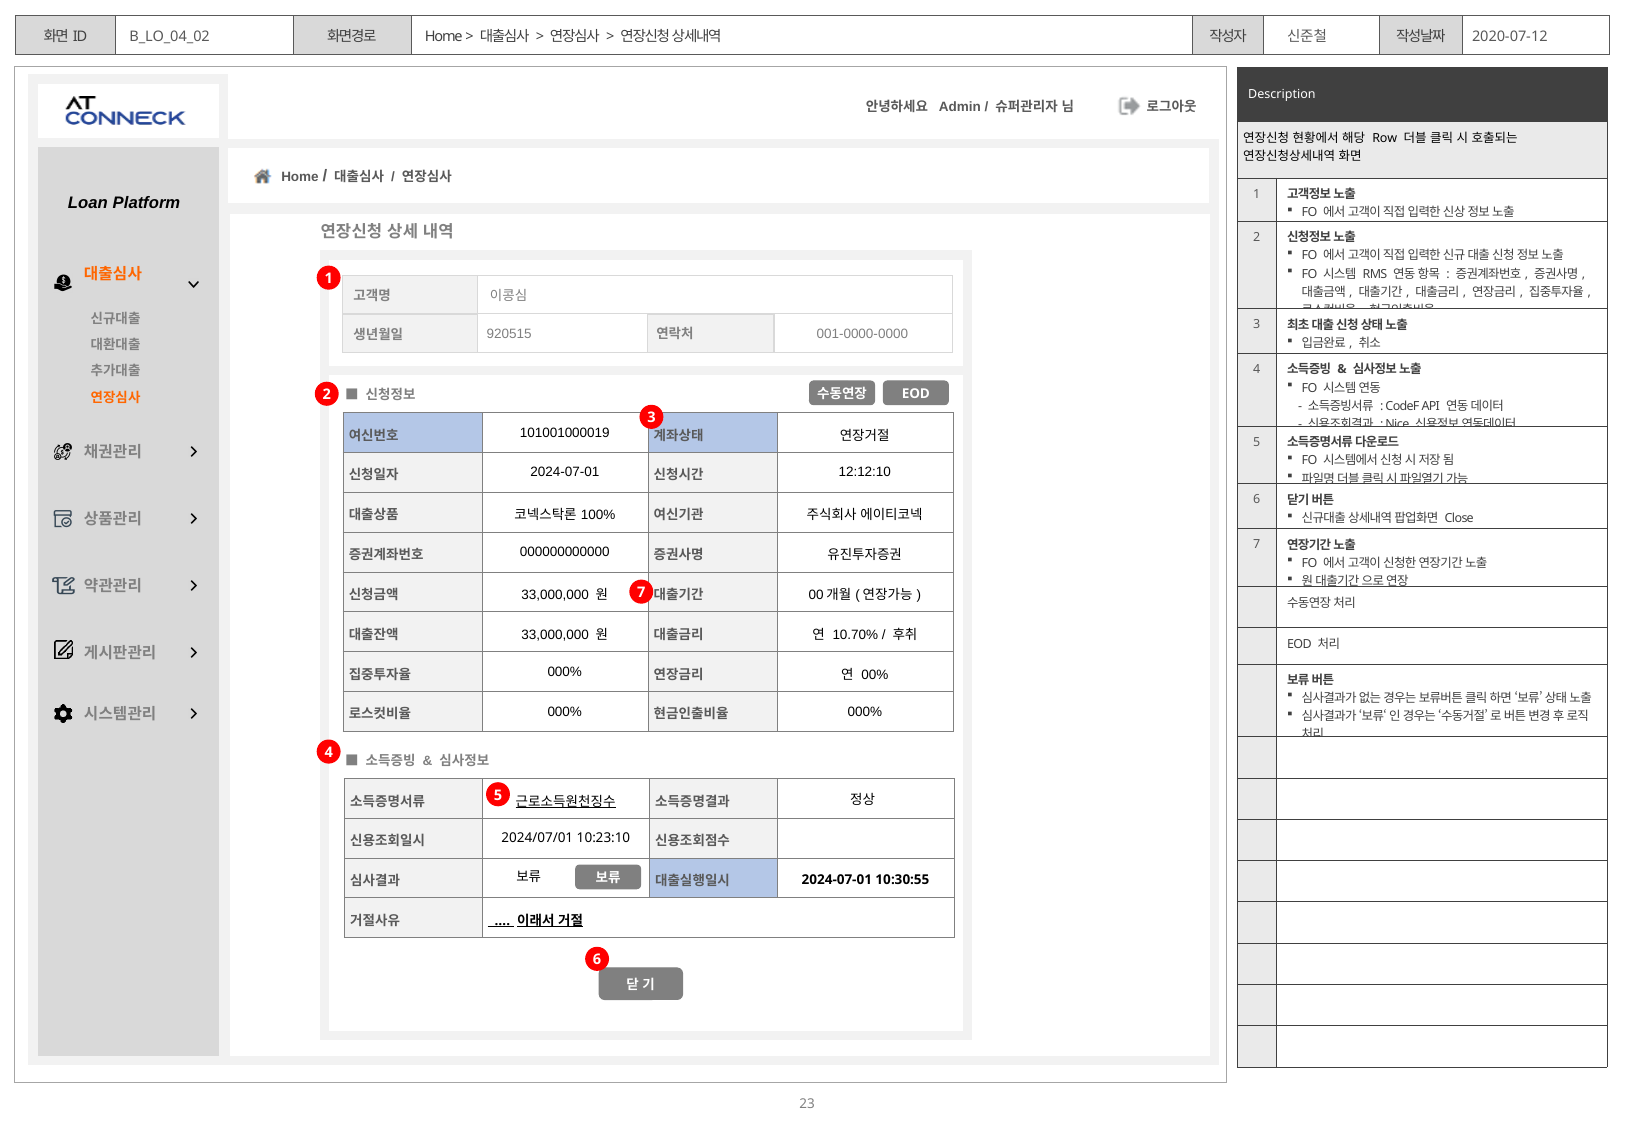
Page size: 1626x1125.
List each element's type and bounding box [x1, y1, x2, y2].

table_cell [1238, 985, 1276, 1025]
table_header [483, 819, 649, 824]
table_cell [1238, 628, 1276, 664]
text_box [32, 78, 1216, 1062]
table_cell [778, 533, 953, 572]
table_cell [1238, 665, 1276, 736]
table_cell [1238, 587, 1276, 627]
table_cell [1277, 587, 1607, 627]
table_cell [649, 493, 777, 532]
text_box [115, 17, 277, 54]
table_cell [778, 859, 954, 897]
table_cell [1238, 820, 1276, 860]
table_cell [483, 453, 648, 492]
table_cell [778, 453, 953, 492]
table_cell [1277, 354, 1607, 426]
table_header [778, 413, 953, 452]
table_header [344, 417, 482, 452]
picture [53, 509, 73, 528]
table_header [778, 779, 954, 818]
picture [61, 94, 188, 127]
table_cell [1238, 737, 1276, 778]
table_cell [483, 859, 649, 897]
picture [248, 165, 273, 186]
text_box [781, 1088, 830, 1122]
table_cell [778, 692, 953, 731]
table_cell [649, 573, 777, 611]
table_cell [345, 898, 482, 937]
table_cell [778, 493, 953, 532]
table_cell [1277, 861, 1607, 901]
table_cell [344, 493, 482, 532]
table_cell [1238, 122, 1607, 178]
table_header [1238, 68, 1607, 121]
table_cell [1277, 309, 1607, 353]
table_cell [649, 533, 777, 572]
table_cell [1277, 628, 1607, 664]
table_cell [344, 453, 482, 492]
table_cell [778, 612, 953, 651]
table_cell [1277, 985, 1607, 1025]
table_header [483, 850, 649, 858]
table_cell [1238, 902, 1276, 943]
table_cell [483, 533, 648, 572]
text_box [865, 79, 1238, 132]
table_cell [483, 898, 954, 937]
table_cell [1277, 222, 1607, 308]
picture [188, 513, 199, 524]
table_cell [1277, 665, 1607, 736]
table_cell [345, 859, 482, 897]
table_cell [1238, 861, 1276, 901]
table_cell [1277, 1026, 1607, 1067]
table_cell [483, 612, 648, 651]
table_header [650, 779, 777, 818]
picture [53, 273, 73, 293]
table_cell [483, 573, 648, 611]
table_cell [1238, 309, 1276, 353]
picture [188, 278, 199, 290]
table_cell [1277, 779, 1607, 819]
table_cell [1238, 1026, 1276, 1067]
table_cell [1277, 820, 1607, 860]
picture [51, 576, 76, 596]
table_cell [1277, 484, 1607, 528]
text_box [410, 17, 1138, 54]
table_header [649, 413, 777, 452]
table_cell [1238, 529, 1276, 586]
table_cell [1238, 779, 1276, 819]
table_cell [1277, 427, 1607, 483]
picture [188, 580, 199, 591]
table_cell [650, 859, 777, 897]
table_cell [649, 612, 777, 651]
table_cell [1238, 427, 1276, 483]
table_header [483, 413, 648, 452]
table_header [778, 819, 954, 858]
table_cell [1277, 944, 1607, 984]
table_cell [1238, 944, 1276, 984]
table_cell [344, 573, 482, 611]
table_cell [1277, 737, 1607, 778]
table_cell [1238, 354, 1276, 426]
table_cell [649, 453, 777, 492]
table_cell [1238, 222, 1276, 308]
table_cell [483, 652, 648, 691]
table_cell [344, 652, 482, 691]
table_cell [344, 612, 482, 651]
table_header [483, 779, 649, 818]
table_cell [778, 573, 953, 611]
table_header [650, 819, 777, 858]
table_cell [1277, 529, 1607, 586]
table_cell [1238, 179, 1276, 221]
table_cell [344, 533, 482, 572]
table_cell [483, 692, 648, 731]
table_header [345, 783, 482, 818]
table_cell [483, 493, 648, 532]
table_cell [649, 692, 777, 731]
table_cell [778, 652, 953, 691]
text_box [1273, 17, 1378, 54]
text_box [1458, 17, 1563, 54]
table_cell [1277, 902, 1607, 943]
table_cell [1277, 179, 1607, 221]
table_cell [344, 692, 482, 731]
table_header [345, 819, 482, 858]
table_cell [649, 652, 777, 691]
table_cell [1238, 484, 1276, 528]
